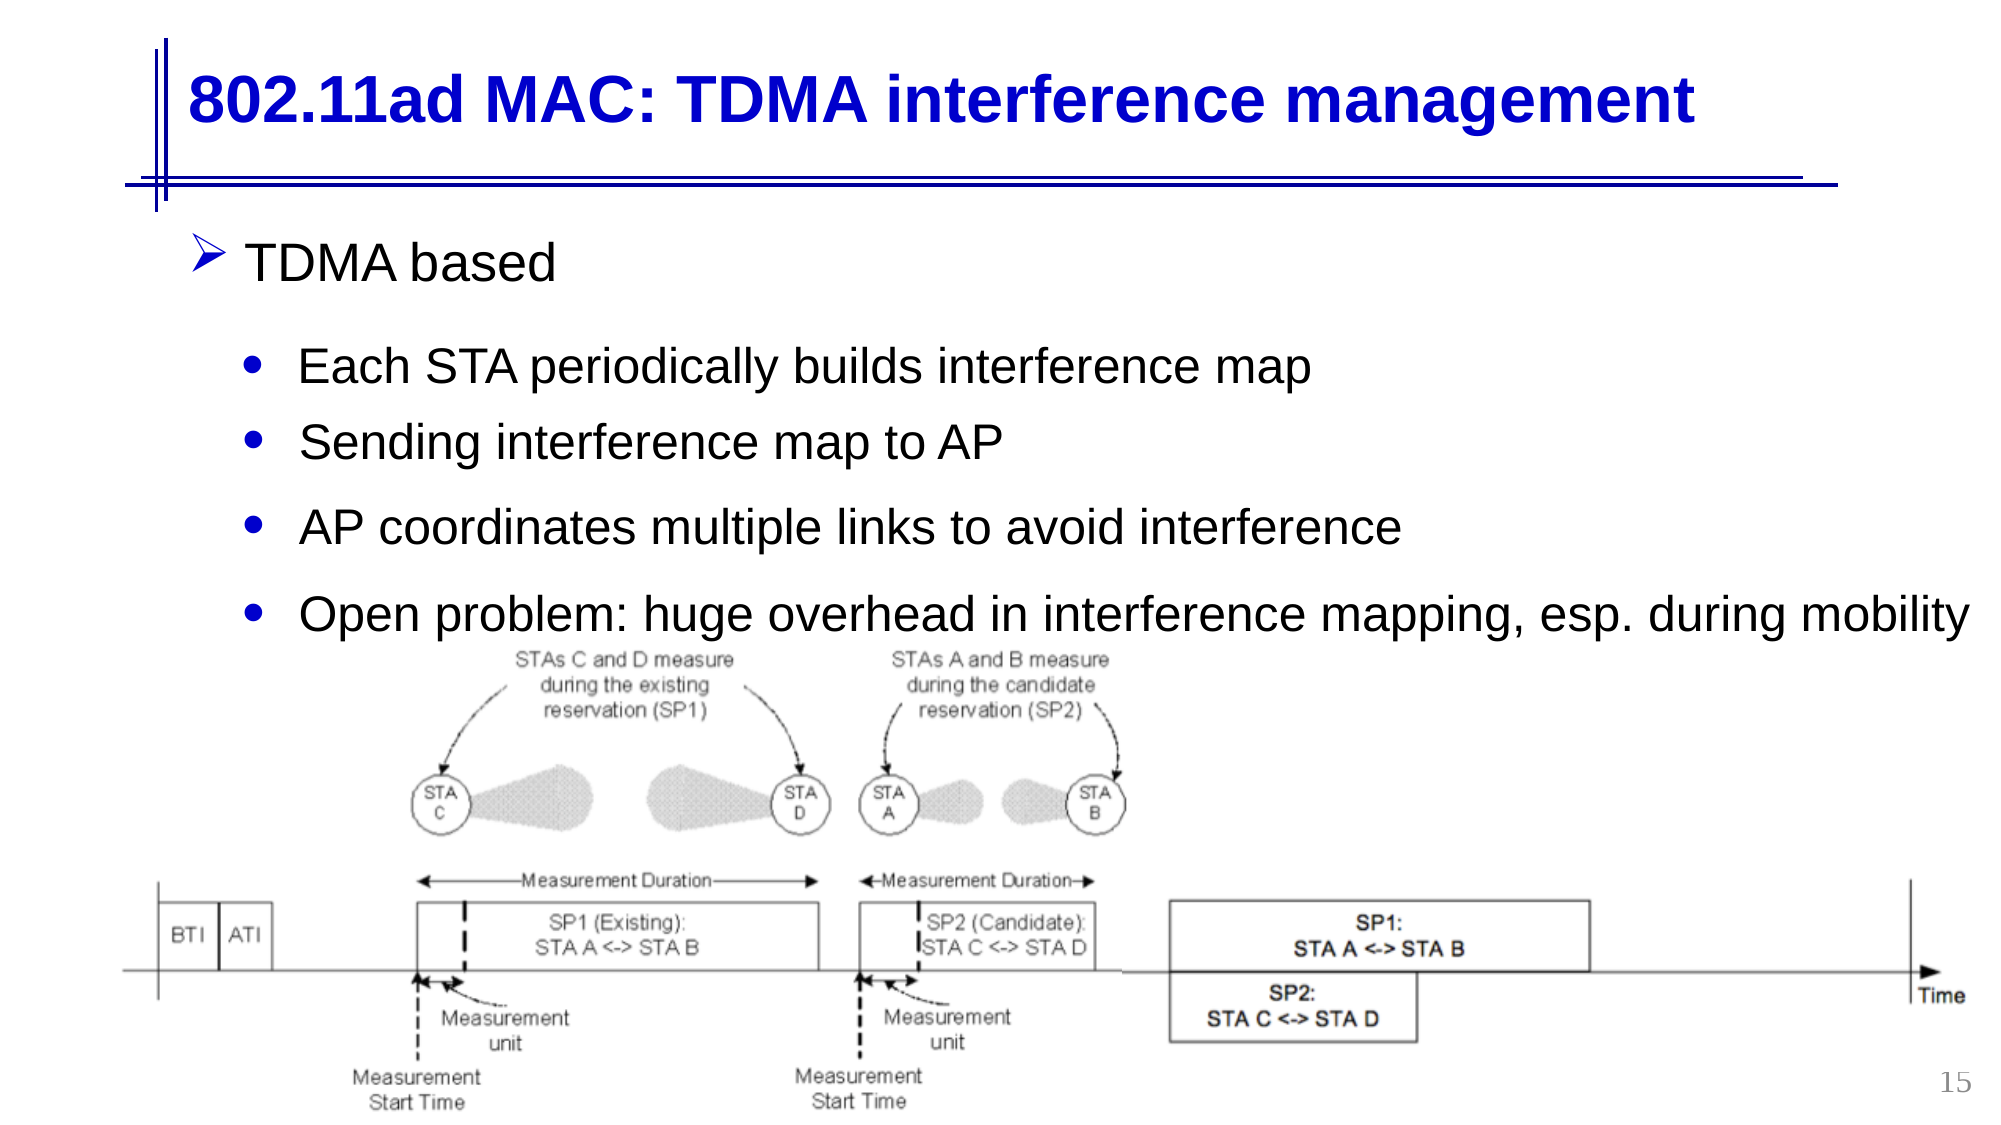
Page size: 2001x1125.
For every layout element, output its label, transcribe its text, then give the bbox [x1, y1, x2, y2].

title 802.11ad MAC: TDMA interference management [173, 7, 2000, 196]
text_box AP coordinates multiple links to avoid interference [227, 486, 1959, 562]
text_box TDMA based [173, 219, 1775, 300]
text_box Sending interference map to AP [227, 401, 1959, 477]
text_box Each STA periodically builds interference map [226, 326, 2000, 401]
text_box Open problem: huge overhead in interference mapping, esp. during mobility [227, 574, 2000, 649]
slide_number 15 [1897, 1052, 1988, 1106]
picture [80, 645, 1978, 1118]
